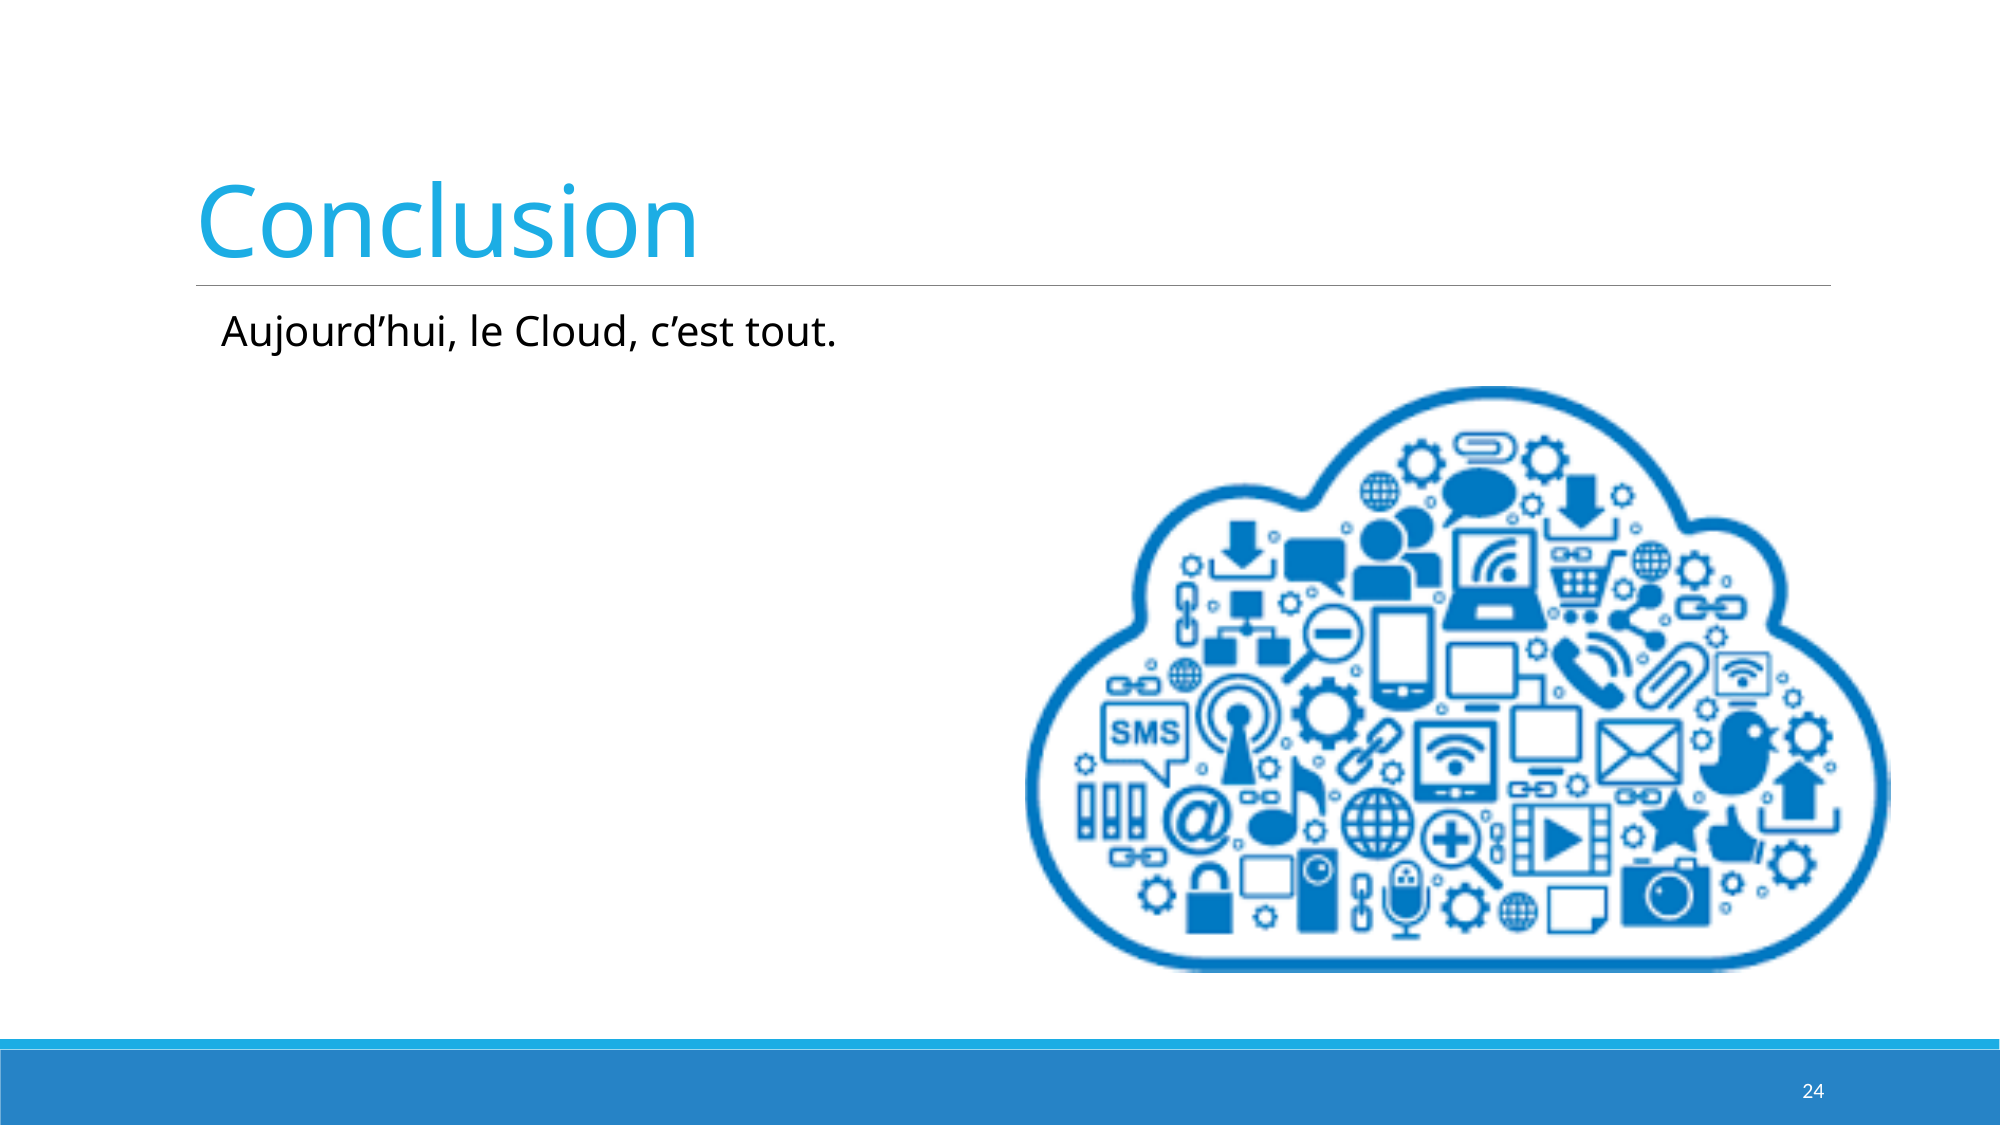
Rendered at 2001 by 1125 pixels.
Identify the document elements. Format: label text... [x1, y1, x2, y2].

list Aujourd’hui, le Cloud, c’est tout. [221, 302, 1830, 387]
picture [1025, 386, 1891, 974]
slide_number 24 [1624, 1059, 1840, 1120]
title Conclusion [180, 47, 1830, 285]
